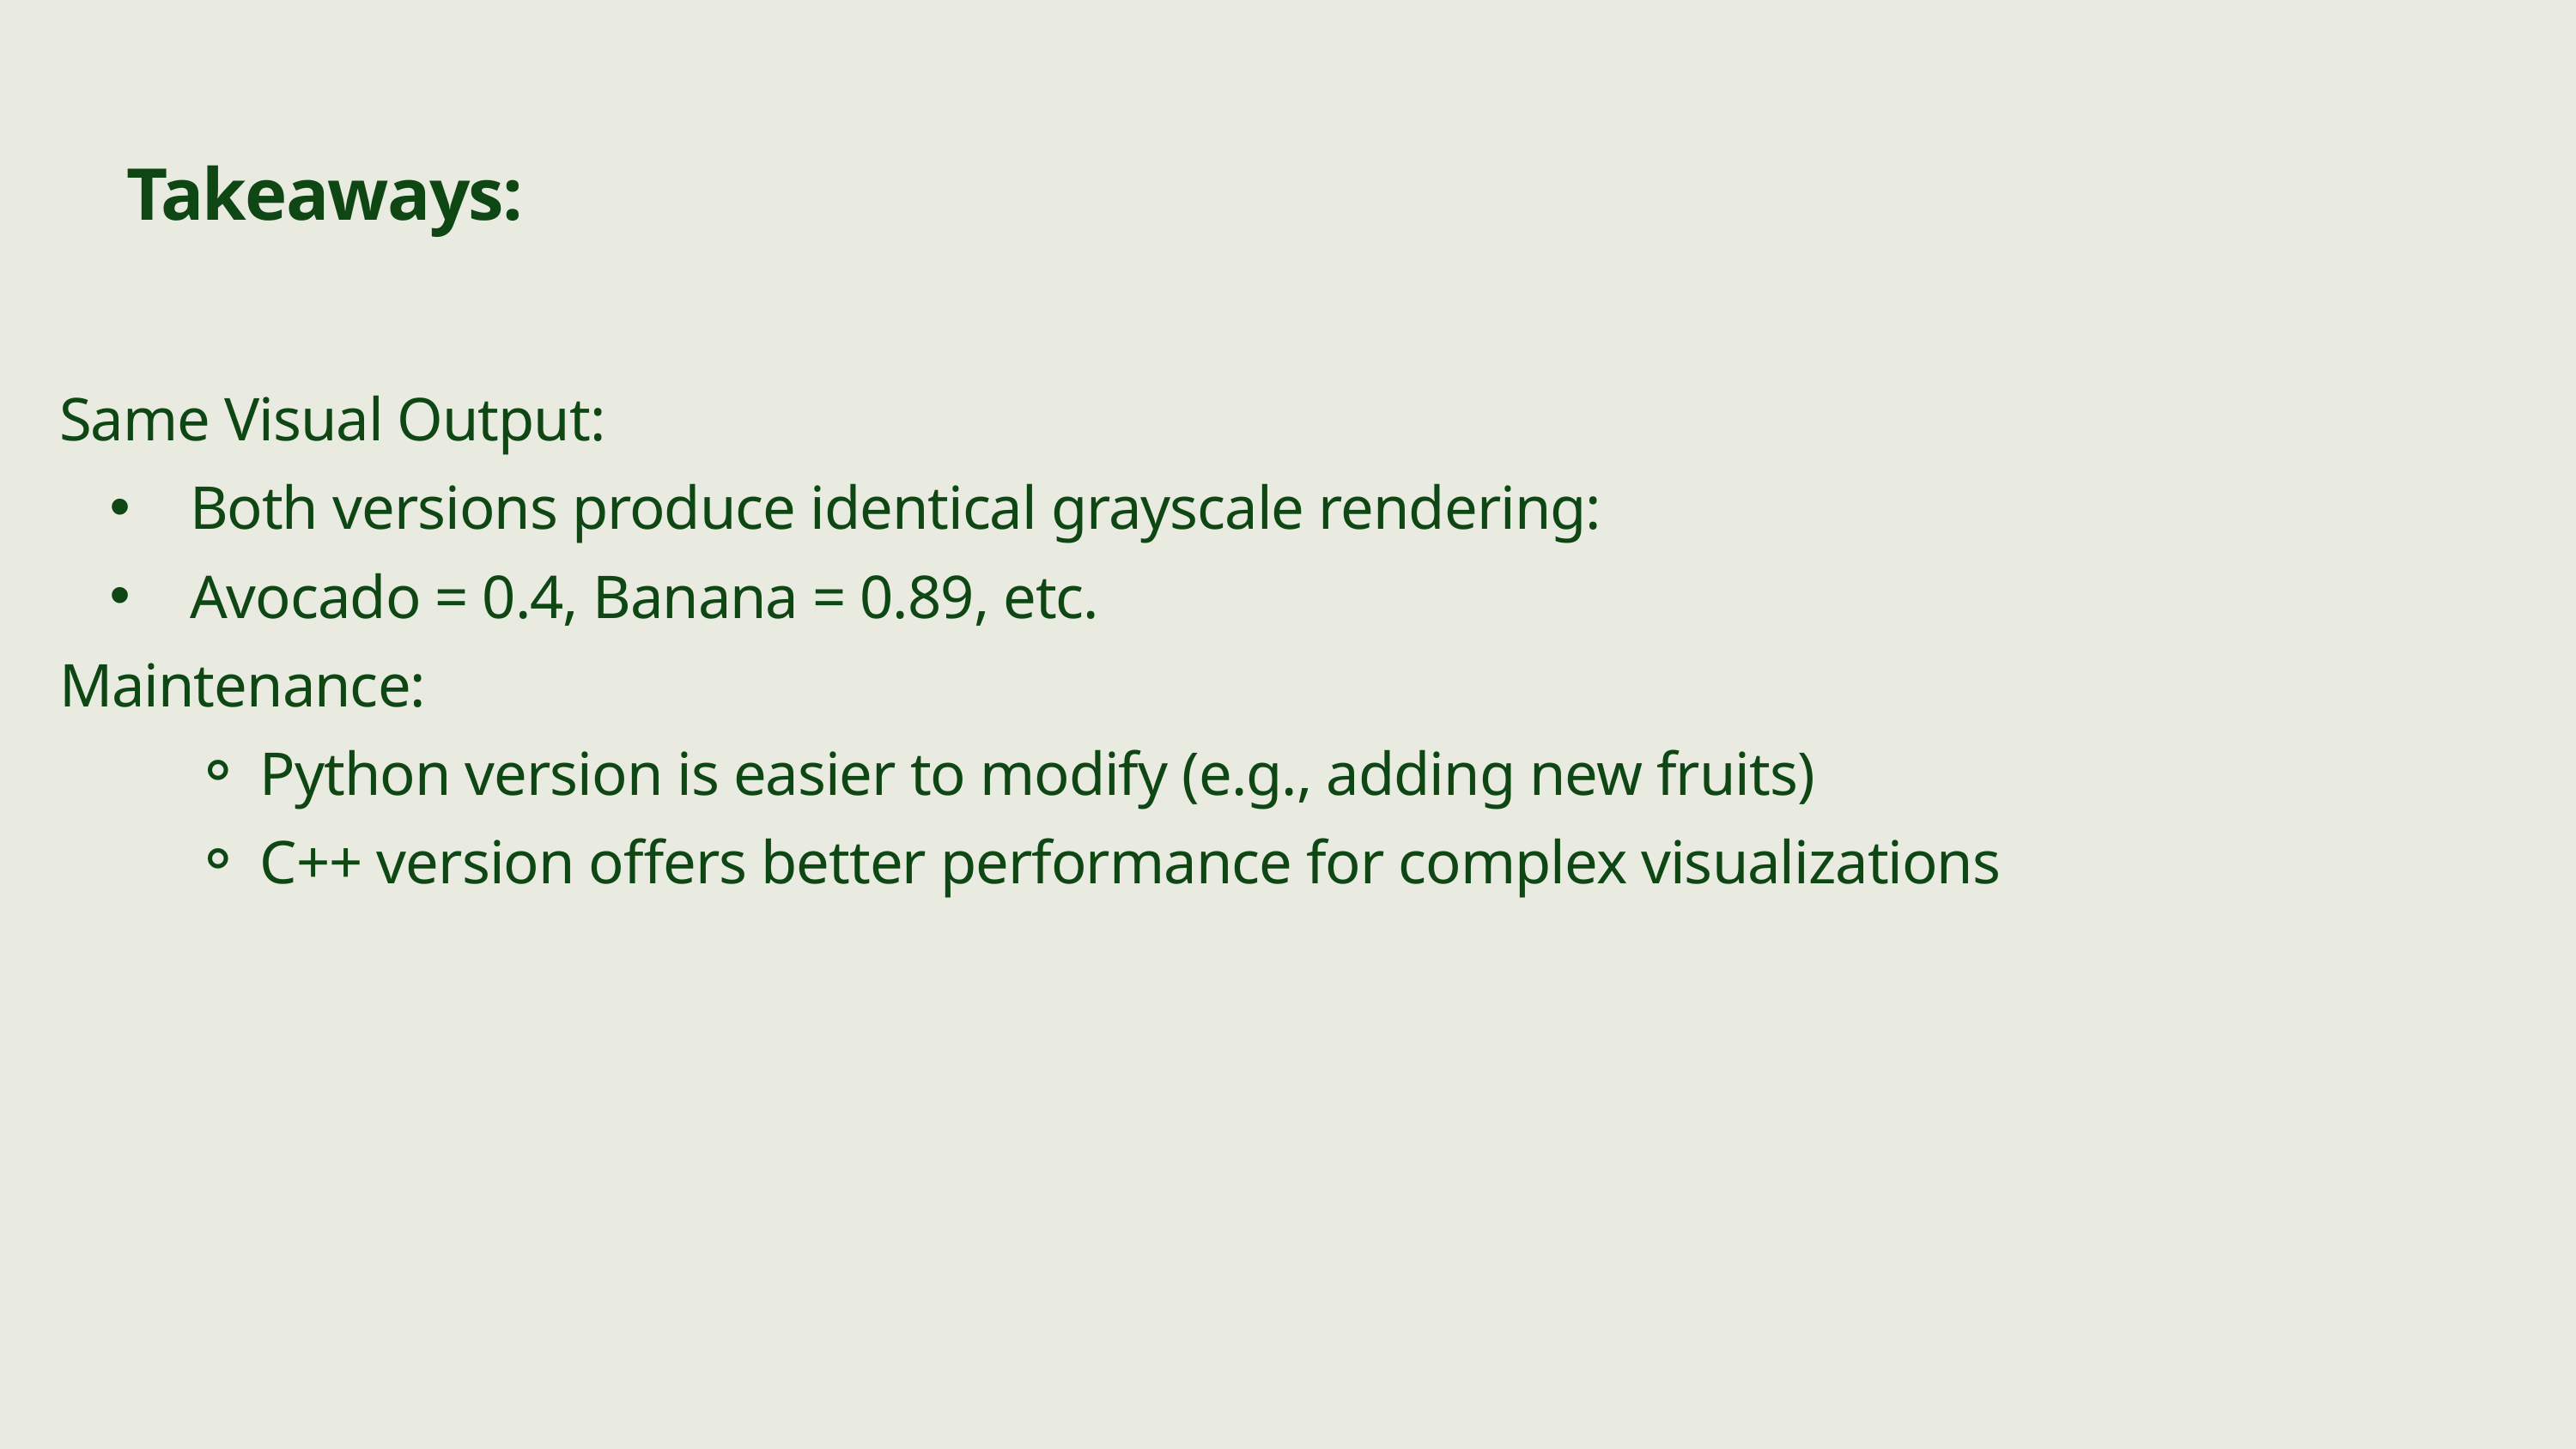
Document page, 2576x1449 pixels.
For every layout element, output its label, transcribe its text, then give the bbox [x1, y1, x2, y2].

text_box Same Visual Output: Both versions produce identical grayscale rendering: Avocado = 0.4, Banana = 0.89, etc. Maintenance: Python version is easier to modify (e.g., adding new fruits) C++ version offers better performance for complex visualizations [59, 364, 2250, 1073]
text_box Takeaways: [126, 134, 1240, 234]
